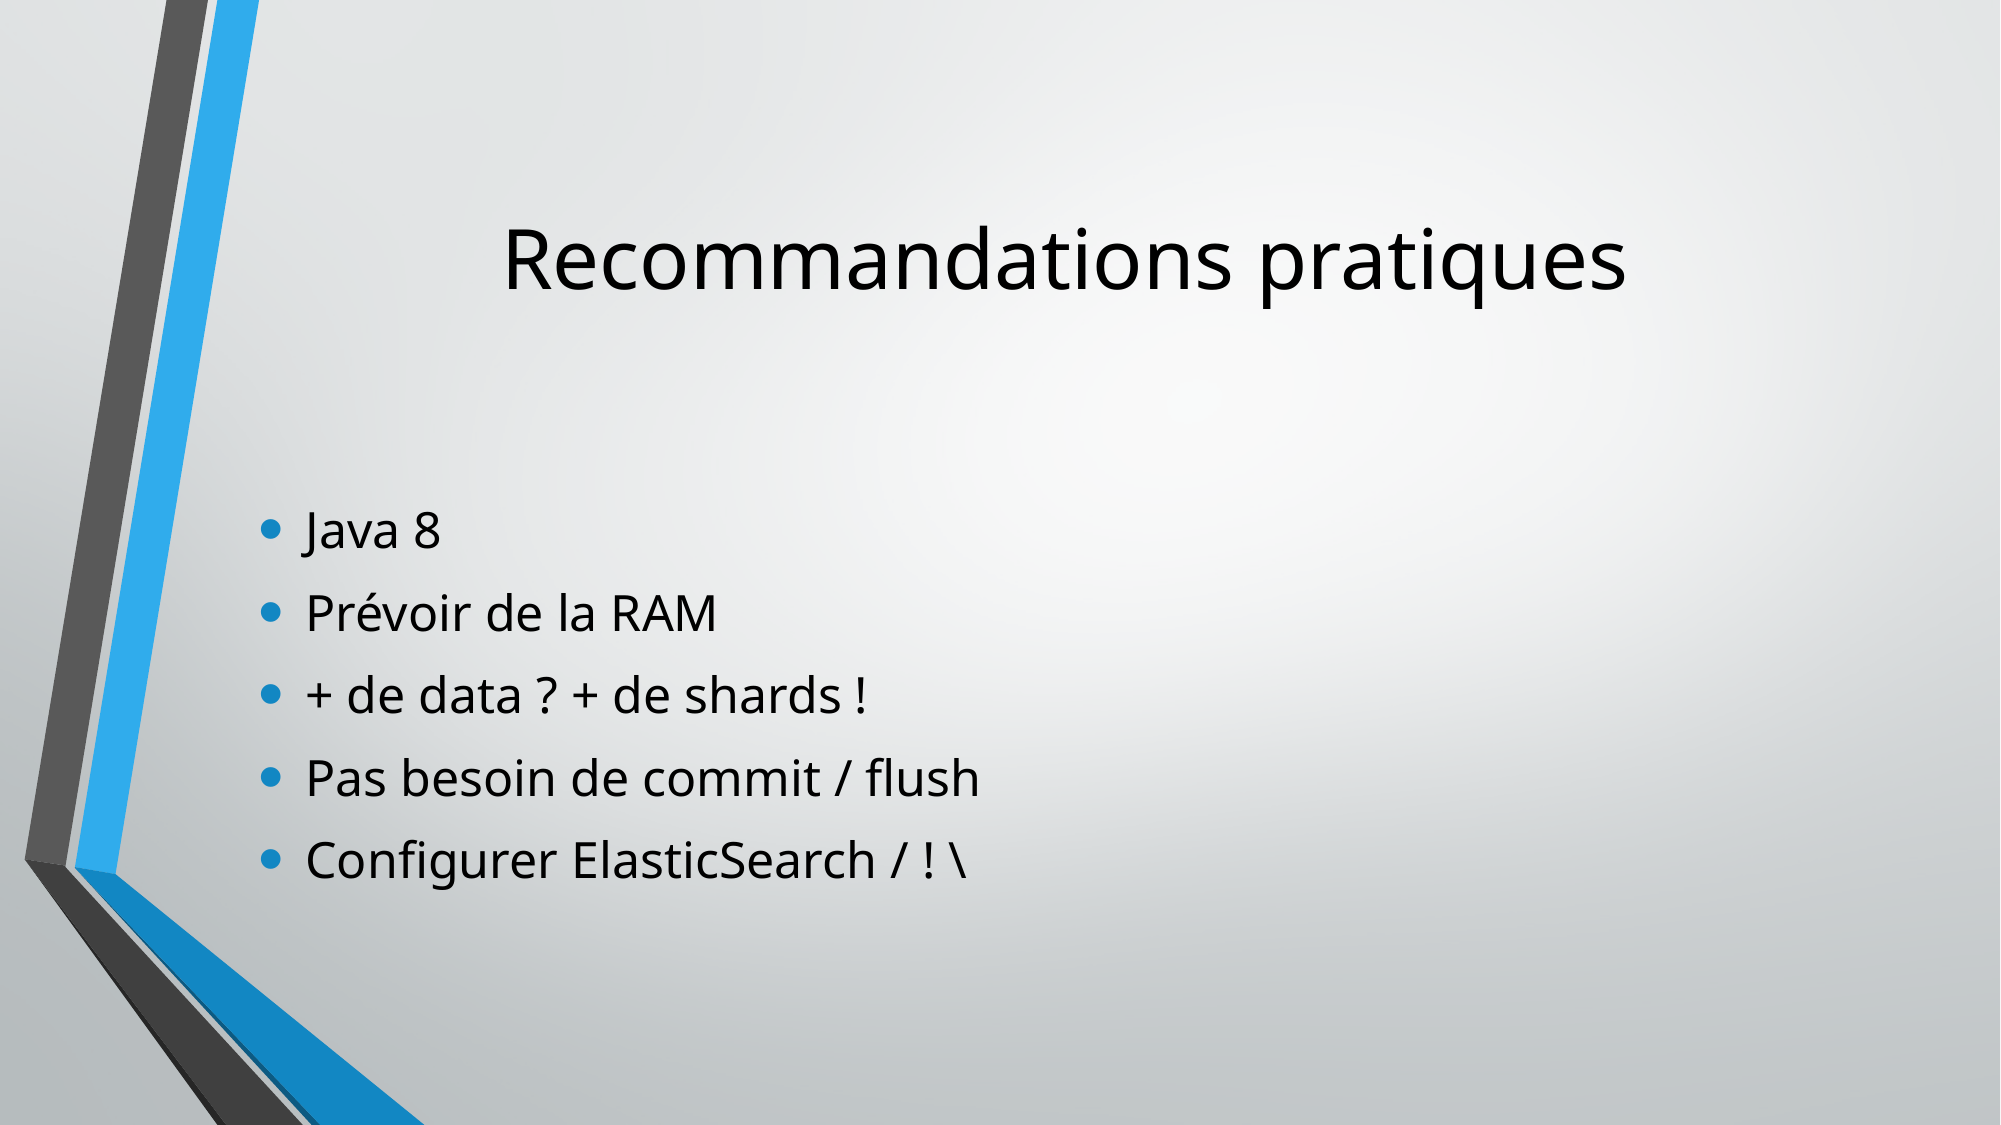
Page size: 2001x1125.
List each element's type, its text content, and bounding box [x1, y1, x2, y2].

title Recommandations pratiques [243, 112, 1887, 400]
list Java 8 Prévoir de la RAM + de data ? + de shards ! Pas besoin de commit / flush Configurer ElasticSearch / ! \ [243, 437, 1887, 950]
